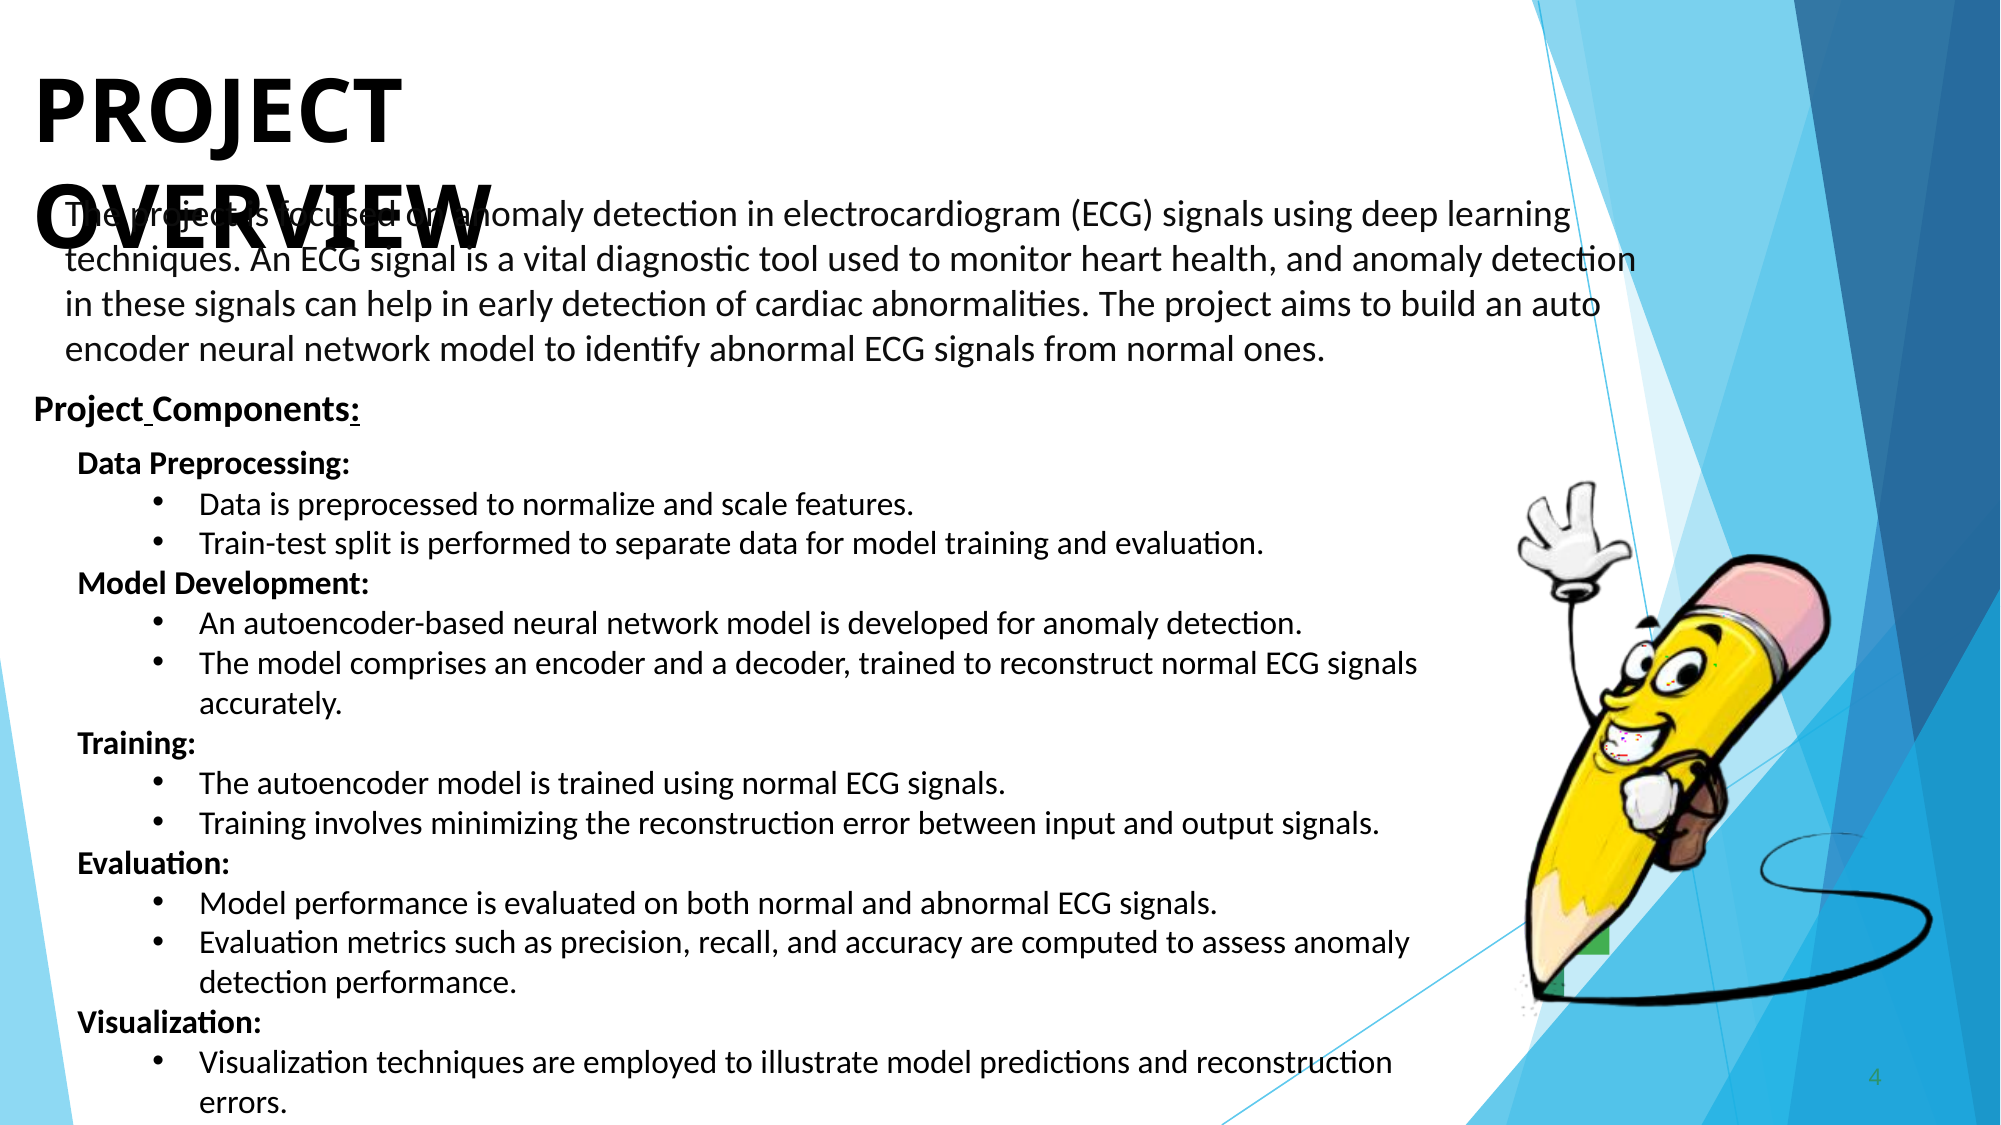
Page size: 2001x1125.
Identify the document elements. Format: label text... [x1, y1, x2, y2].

slide_number 4 [1862, 1068, 1888, 1125]
text_box The project is focused on anomaly detection in electrocardiogram (ECG) signals using deep learning techniques. An ECG signal is a vital diagnostic tool used to monitor heart health, and anomaly detection in these signals can help in early detection of cardiac abnormalities. The project aims to build an auto encoder neural network model to identify abnormal ECG signals from normal ones. [50, 181, 1655, 377]
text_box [1420, 434, 2000, 1060]
title PROJECT OVERVIEW [30, 51, 895, 267]
text_box Data Preprocessing: Data is preprocessed to normalize and scale features. Train-test split is performed to separate data for model training and evaluation. Model Development: An autoencoder-based neural network model is developed for anomaly detection. The model comprises an encoder and a decoder, trained to reconstruct normal ECG signals accurately. Training: The autoencoder model is trained using normal ECG signals. Training involves minimizing the reconstruction error between input and output signals. Evaluation: Model performance is evaluated on both normal and abnormal ECG signals. Evaluation metrics such as precision, recall, and accuracy are computed to assess anomaly detection performance. Visualization: Visualization techniques are employed to illustrate model predictions and reconstruction errors. [62, 434, 1497, 1125]
text_box Project Components: [19, 376, 376, 436]
